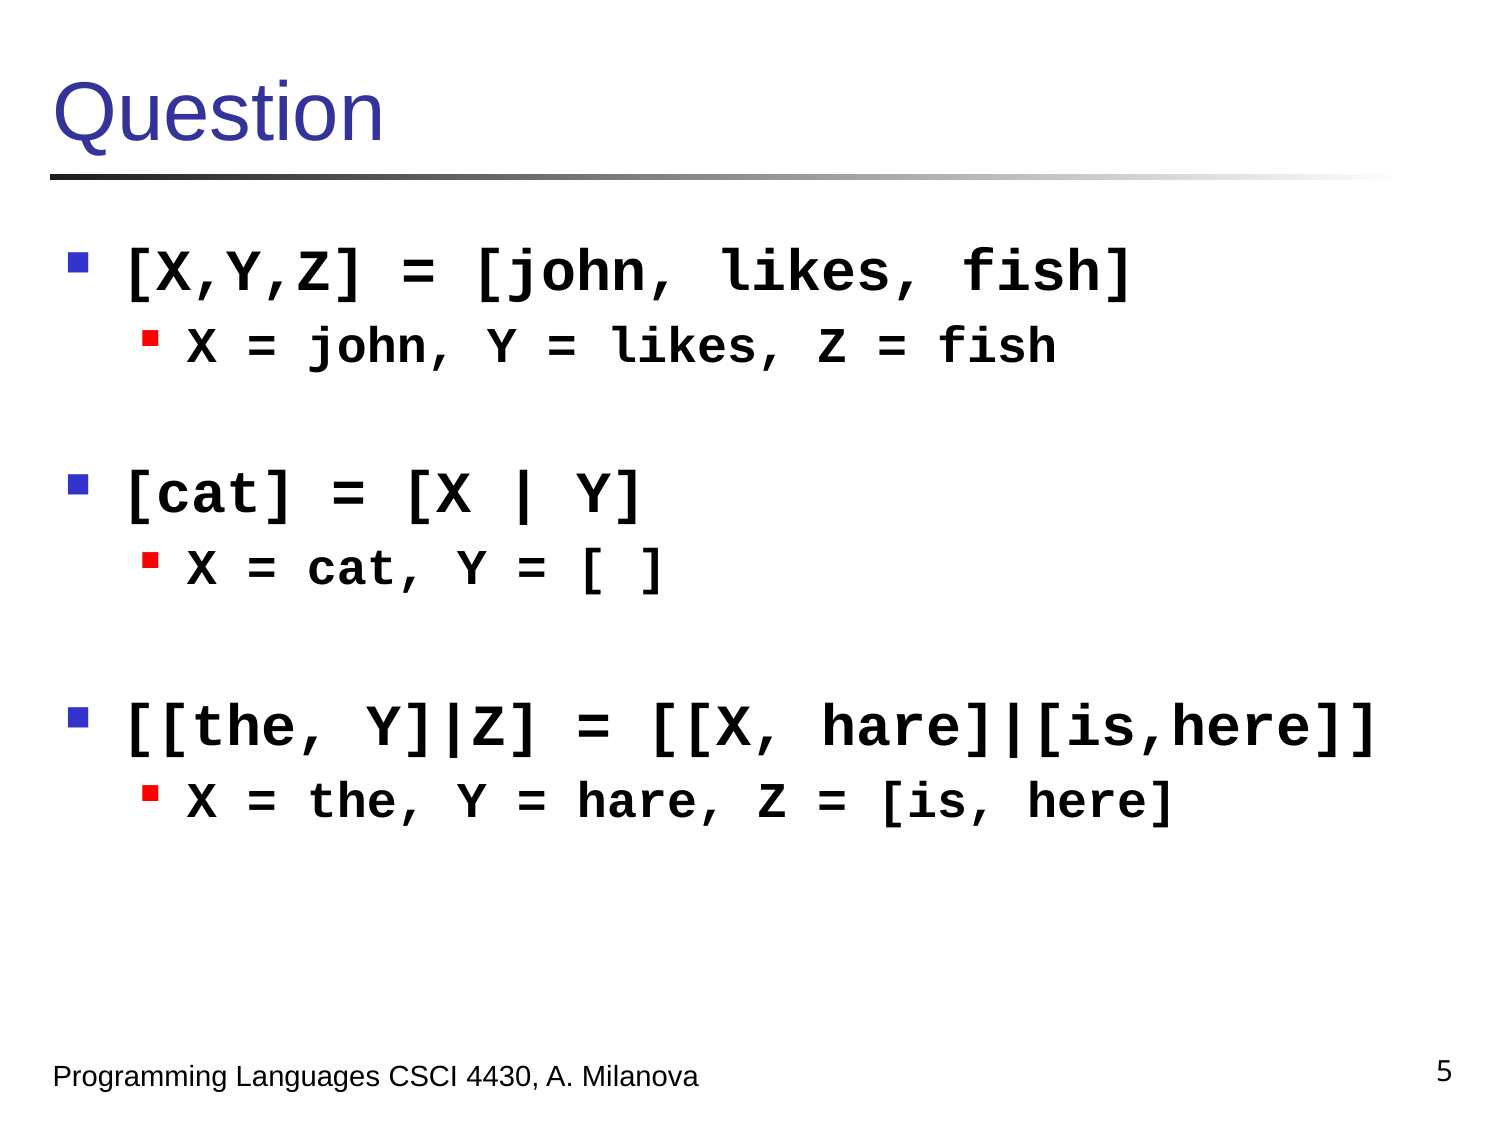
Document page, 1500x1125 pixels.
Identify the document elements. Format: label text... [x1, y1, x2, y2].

list [X,Y,Z] = [john, likes, fish] X = john, Y = likes, Z = fish [cat] = [X | Y] X = cat, Y = [ ] [[the, Y]|Z] = [[X, hare]|[is,here]] X = the, Y = hare, Z = [is, here] [50, 224, 1456, 927]
slide_number 5 [1154, 1023, 1468, 1100]
footer Programming Languages CSCI 4430, A. Milanova [37, 1024, 813, 1101]
title Question [37, 0, 1466, 165]
